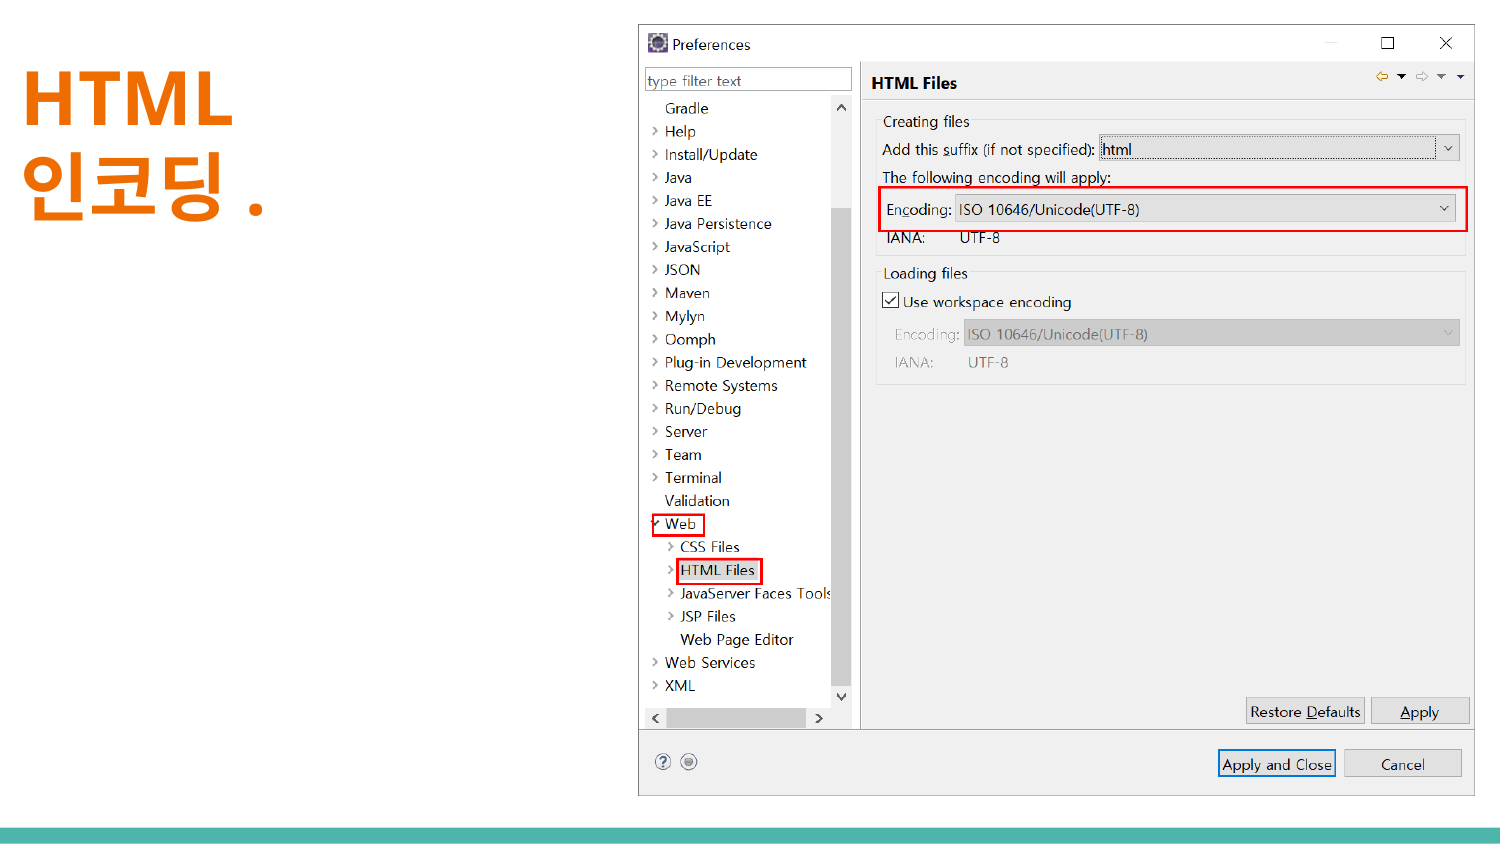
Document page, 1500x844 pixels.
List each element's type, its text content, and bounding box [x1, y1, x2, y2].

picture [638, 24, 1476, 796]
title HTML 인코딩. [5, 35, 586, 254]
